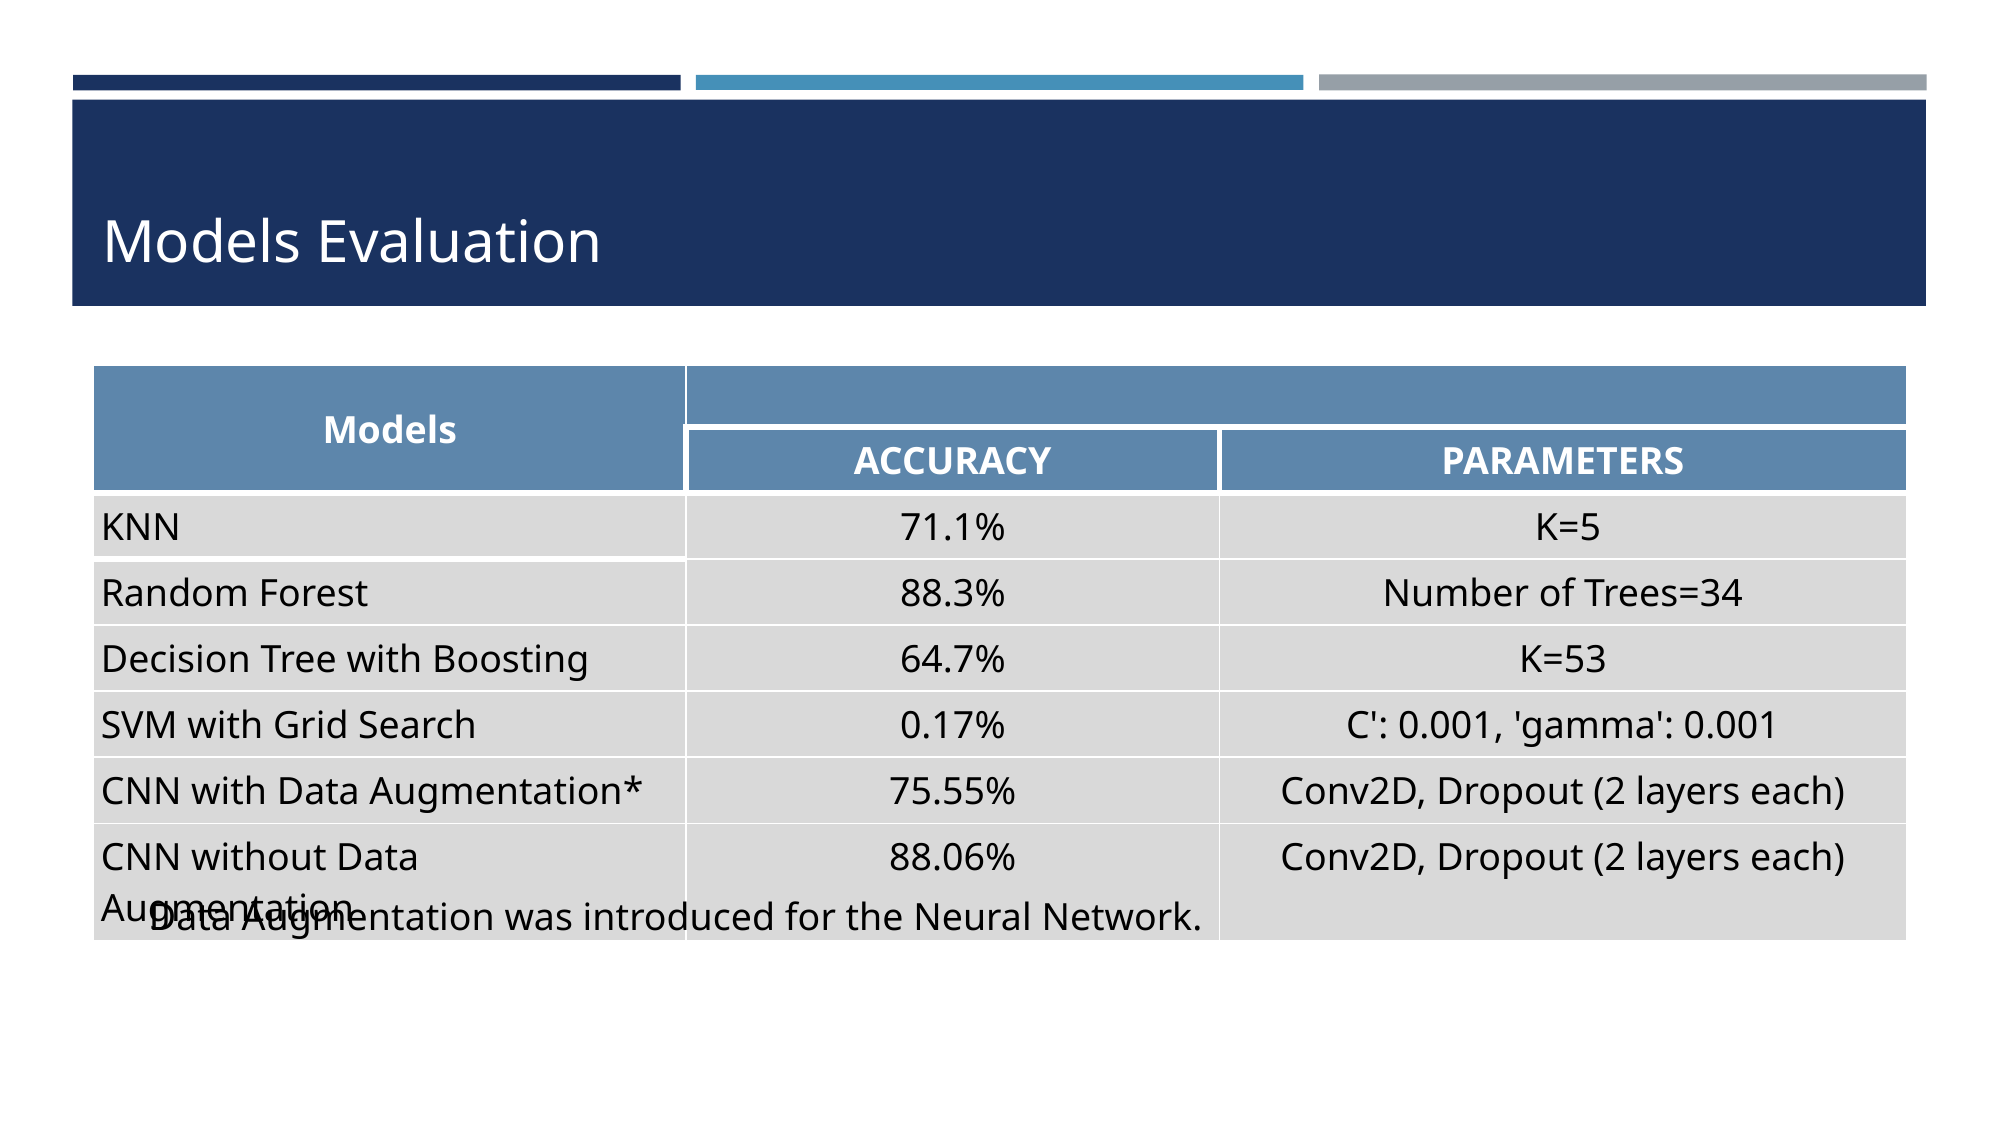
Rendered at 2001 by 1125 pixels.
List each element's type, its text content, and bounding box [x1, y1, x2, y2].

table_cell ACCURACY [689, 430, 1217, 490]
table_cell Number of Trees=34 [1220, 560, 1906, 624]
table_cell K=5 [1220, 496, 1906, 558]
table_cell KNN [94, 496, 685, 556]
table_cell 88.06% [687, 824, 1219, 885]
table_cell Conv2D, Dropout (2 layers each) [1220, 758, 1906, 823]
table_cell CNN with Data Augmentation* [94, 758, 685, 823]
table_cell 64.7% [687, 626, 1219, 690]
table_cell PARAMETERS [1222, 430, 1906, 490]
title Models Evaluation [93, 119, 1905, 283]
table_cell 75.55% [687, 758, 1219, 823]
table_cell Conv2D, Dropout (2 layers each) [1220, 824, 1906, 940]
table_header [687, 366, 1906, 424]
table_cell K=53 [1220, 626, 1906, 690]
table_cell 71.1% [687, 496, 1219, 558]
table_cell SVM with Grid Search [94, 692, 685, 756]
text_box Data Augmentation was introduced for the Neural Network. [141, 885, 1586, 946]
table_cell Random Forest [94, 562, 685, 624]
table_cell C': 0.001, 'gamma': 0.001 [1220, 692, 1906, 756]
table_cell CNN without Data Augmentation [94, 824, 685, 940]
table_cell 0.17% [687, 692, 1219, 756]
table_cell Decision Tree with Boosting [94, 626, 685, 690]
table_cell 88.3% [687, 560, 1219, 624]
table_header Models [94, 366, 685, 490]
